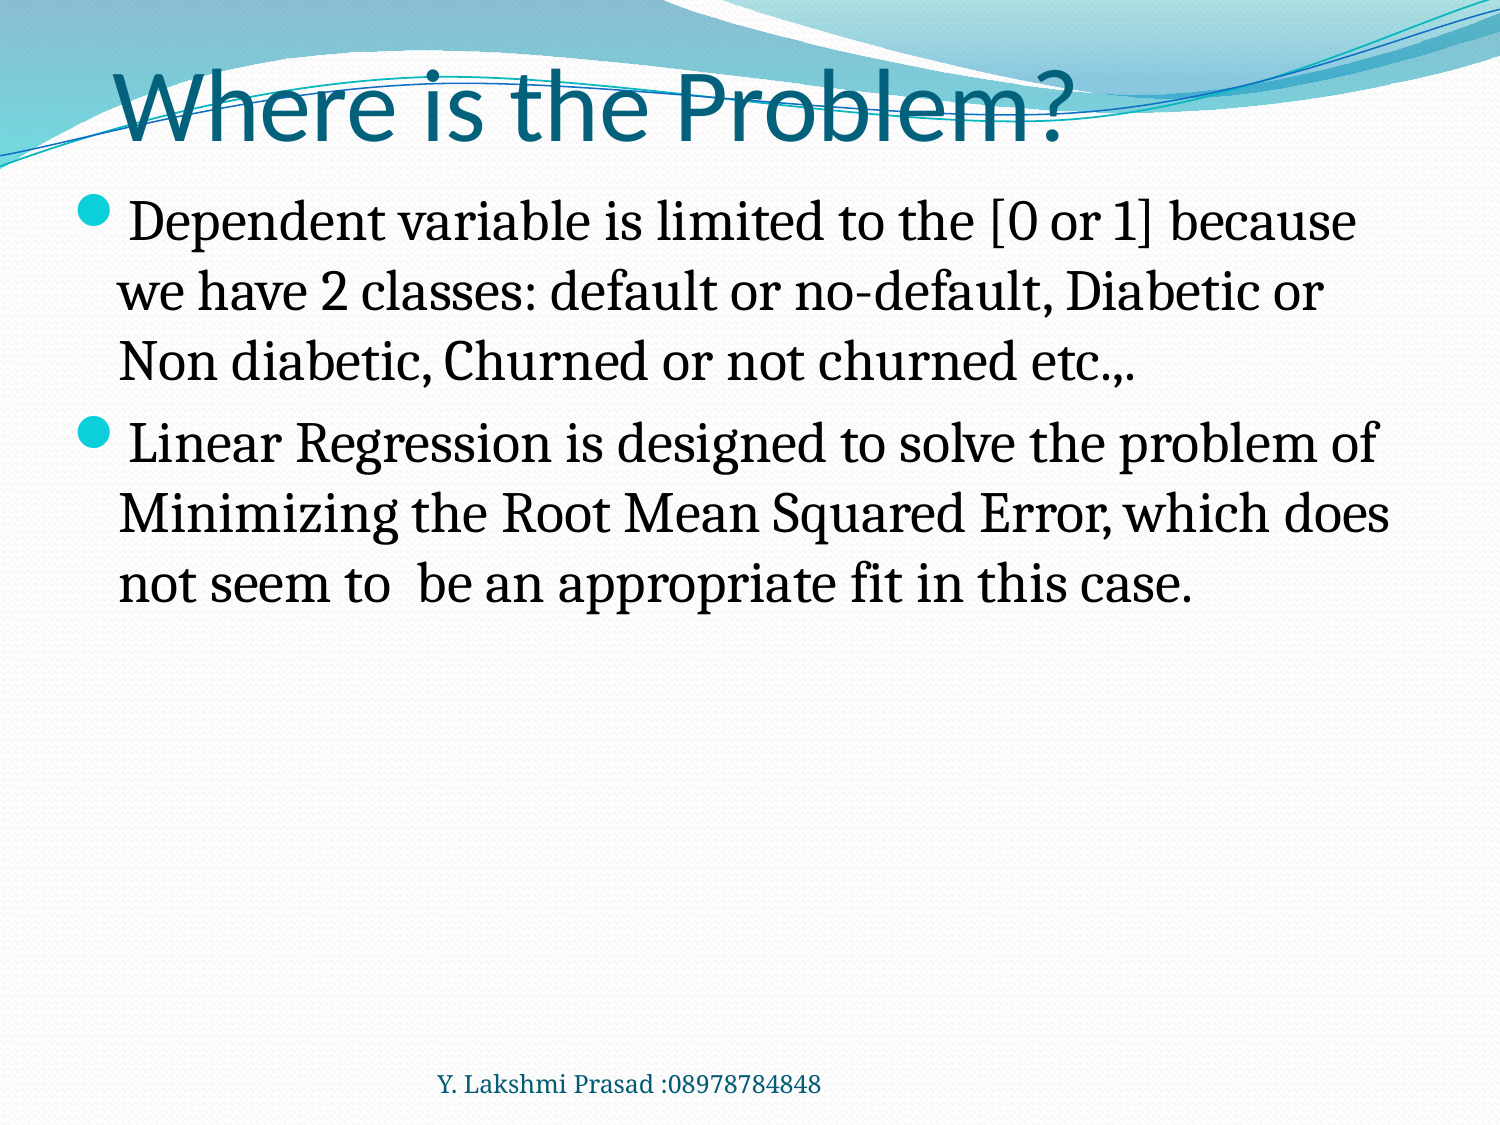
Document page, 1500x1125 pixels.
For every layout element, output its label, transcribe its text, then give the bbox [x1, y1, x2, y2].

list Dependent variable is limited to the [0 or 1] because we have 2 classes: default or no-default, Diabetic or Non diabetic, Churned or not churned etc.,. Linear Regression is designed to solve the problem of Minimizing the Root Mean Squared Error, which does not seem to be an appropriate fit in this case. [58, 174, 1425, 1038]
footer Y. Lakshmi Prasad :08978784848 [437, 1042, 988, 1103]
title Where is the Problem? [112, 24, 1315, 163]
